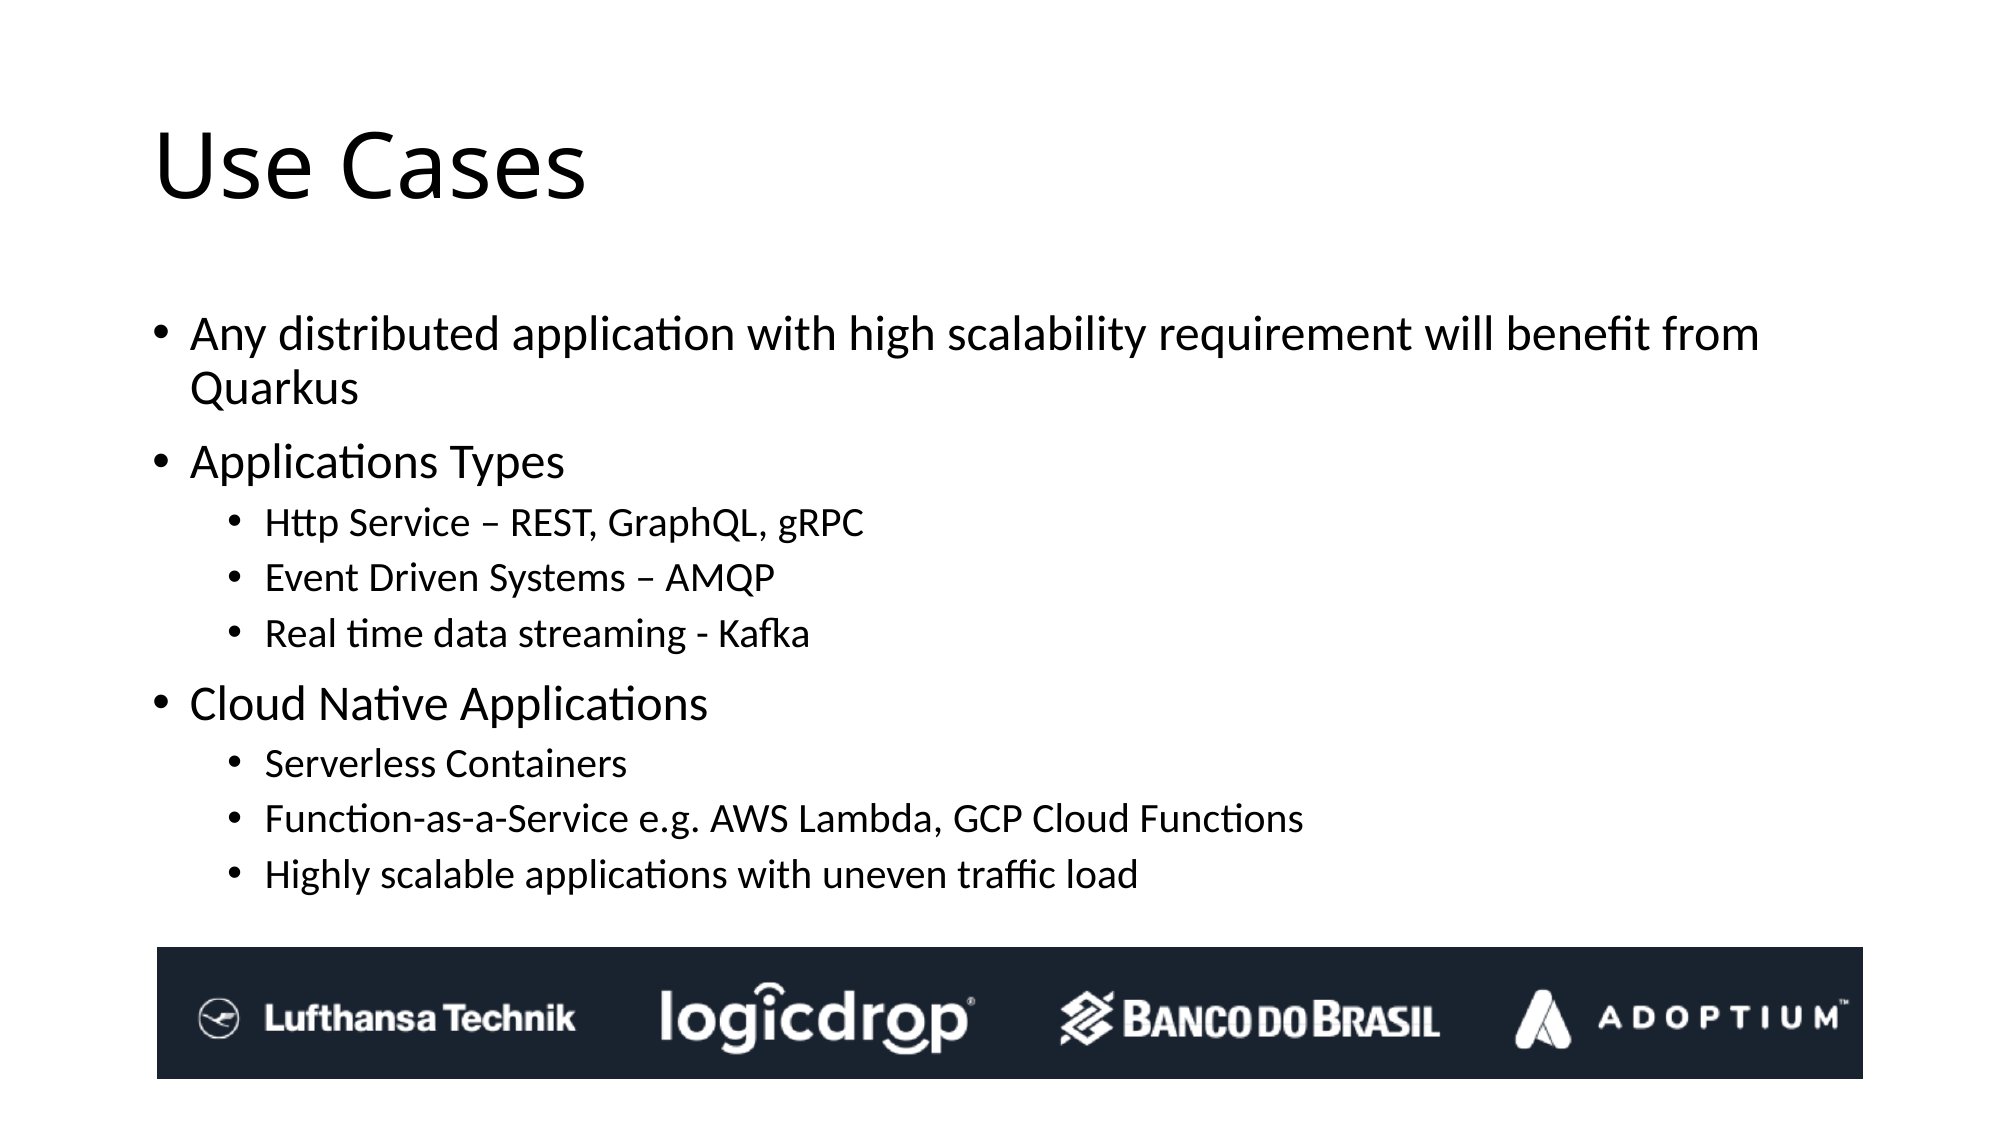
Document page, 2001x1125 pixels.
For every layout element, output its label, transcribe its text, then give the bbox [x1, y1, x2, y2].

picture [157, 947, 1863, 1079]
list Any distributed application with high scalability requirement will benefit from Quarkus Applications Types Http Service – REST, GraphQL, gRPC Event Driven Systems – AMQP Real time data streaming - Kafka Cloud Native Applications Serverless Containers Function-as-a-Service e.g. AWS Lambda, GCP Cloud Functions Highly scalable applications with uneven traffic load [137, 299, 1863, 1014]
title Use Cases [137, 59, 1863, 278]
